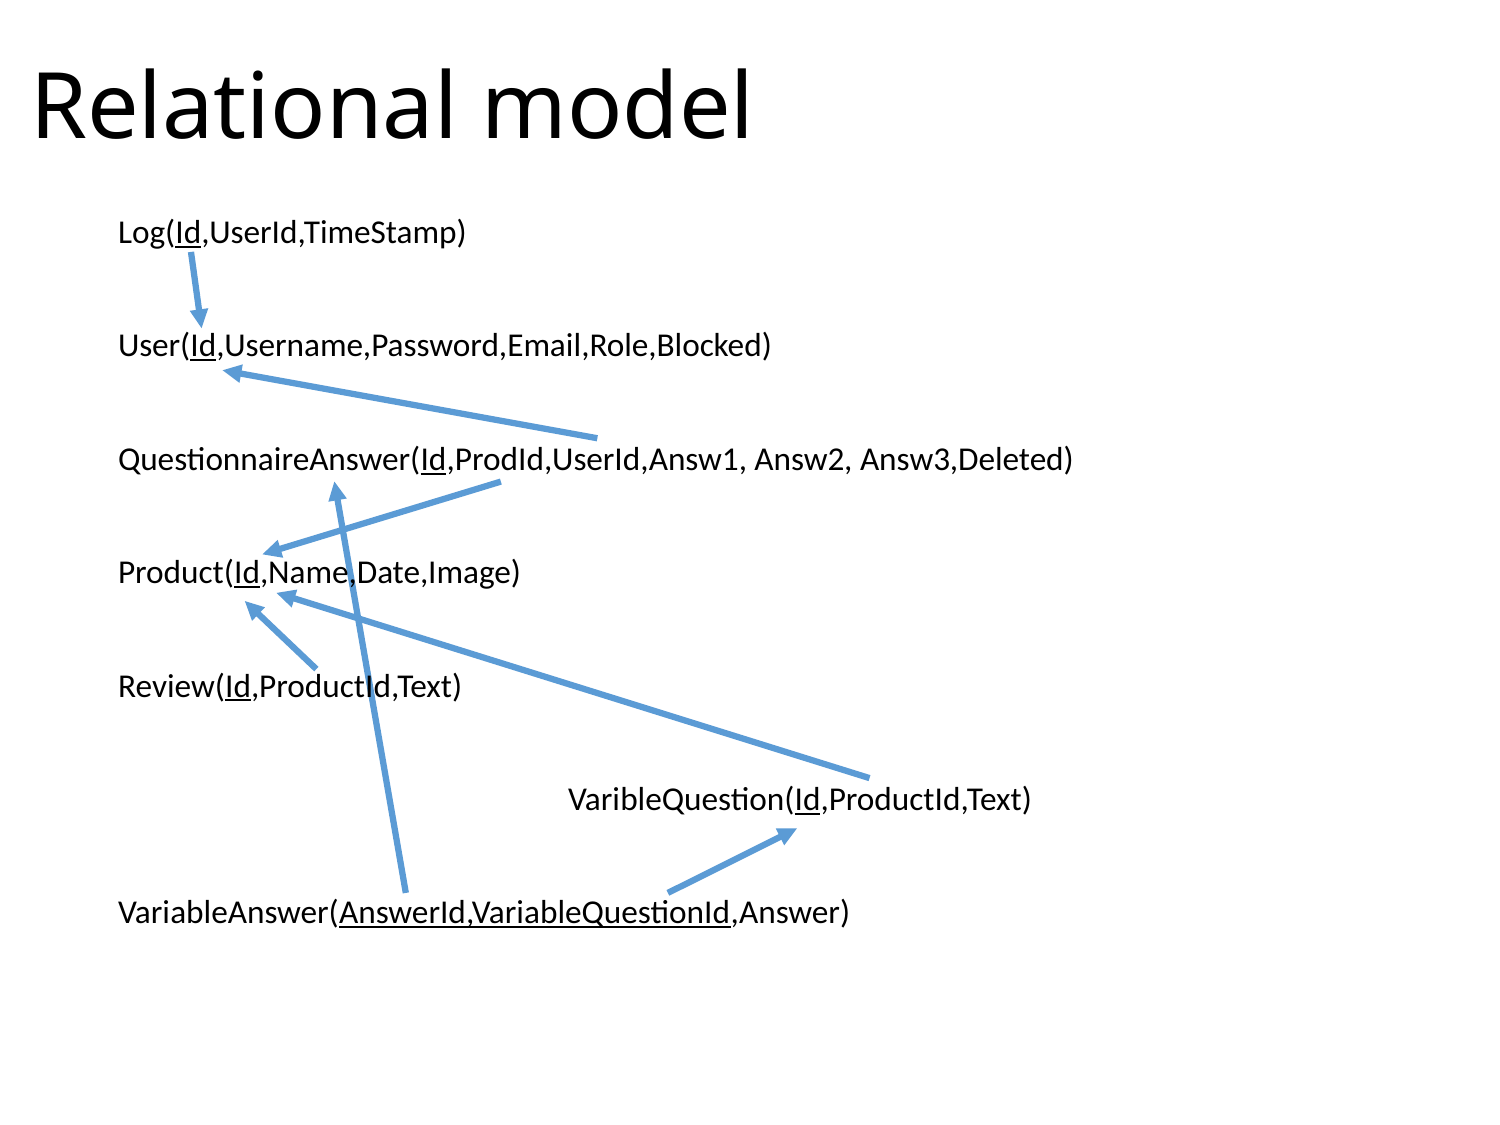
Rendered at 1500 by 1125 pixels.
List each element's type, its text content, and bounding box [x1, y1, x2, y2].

list Log(Id,UserId,TimeStamp) User(Id,Username,Password,Email,Role,Blocked) QuestionnaireAnswer(Id,ProdId,UserId,Answ1, Answ2, Answ3,Deleted) Product(Id,Name,Date,Image) Review(Id,ProductId,Text) VaribleQuestion(Id,ProductId,Text) VariableAnswer(AnswerId,VariableQuestionId,Answer) [103, 207, 1481, 1125]
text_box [244, 601, 276, 670]
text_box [276, 592, 870, 779]
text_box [667, 828, 797, 893]
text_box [191, 251, 202, 329]
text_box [334, 555, 406, 592]
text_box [334, 779, 406, 893]
title Relational model [15, 0, 1309, 218]
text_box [262, 481, 501, 555]
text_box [222, 370, 598, 439]
